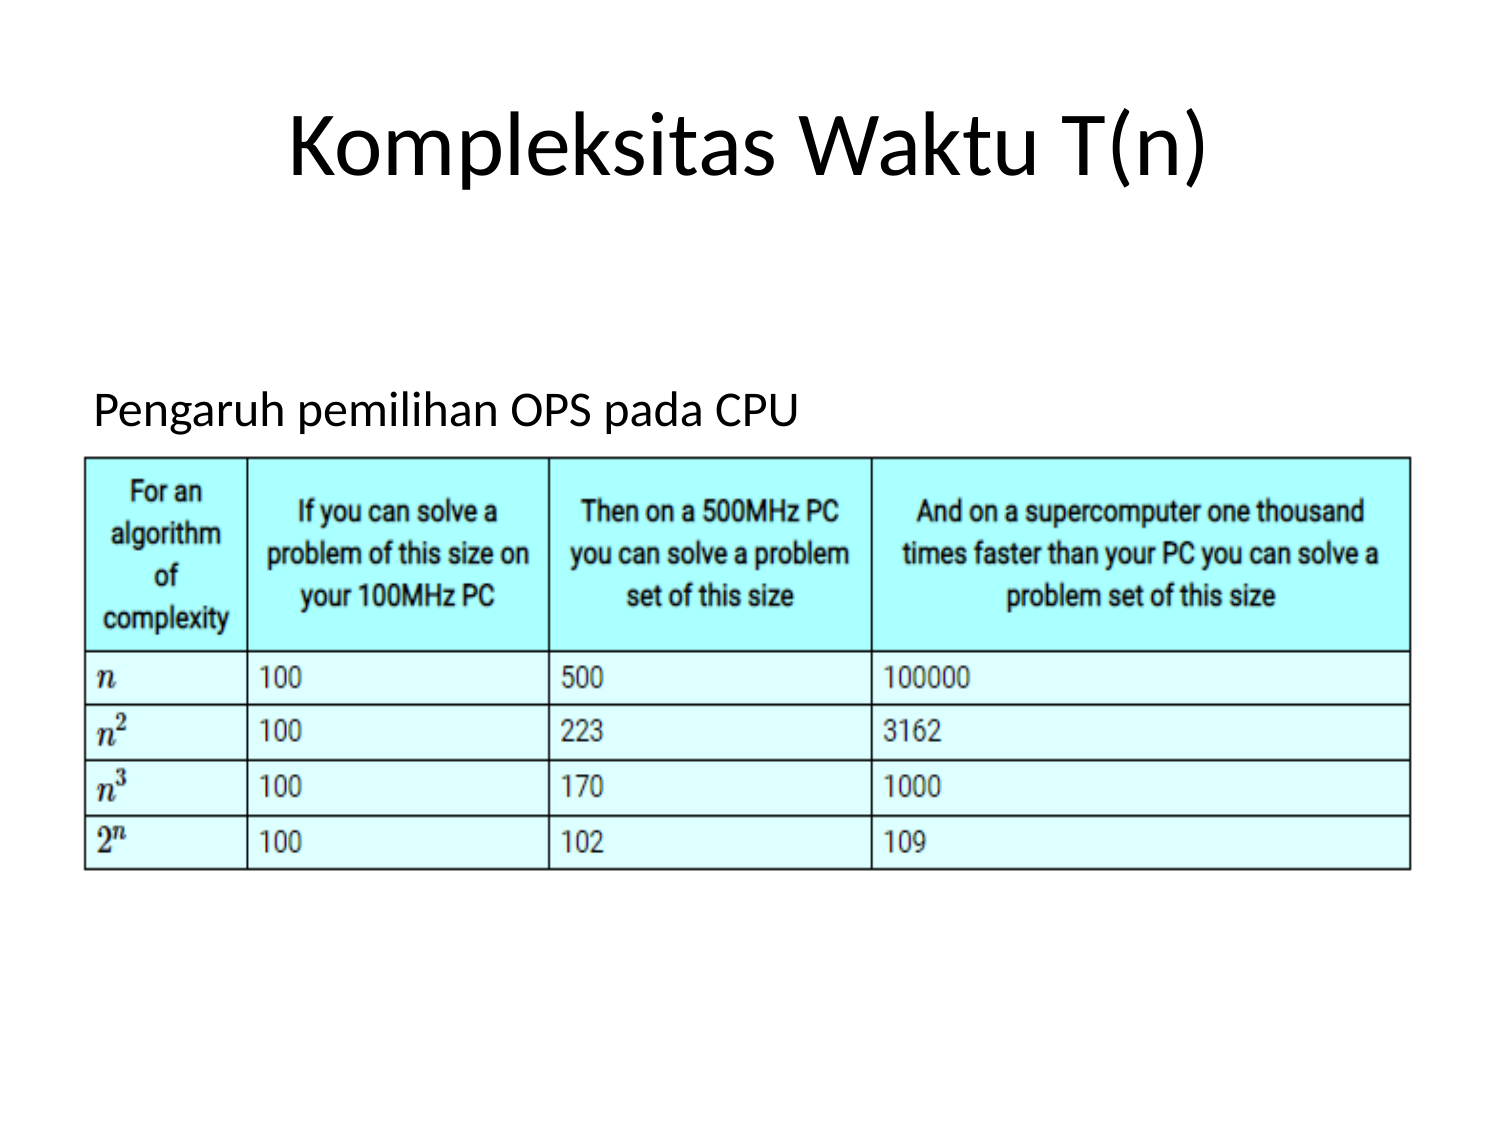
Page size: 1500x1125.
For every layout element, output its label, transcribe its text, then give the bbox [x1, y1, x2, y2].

picture [74, 444, 1426, 882]
title Kompleksitas Waktu T(n) [75, 45, 1425, 233]
text_box Pengaruh pemilihan OPS pada CPU [78, 368, 815, 442]
